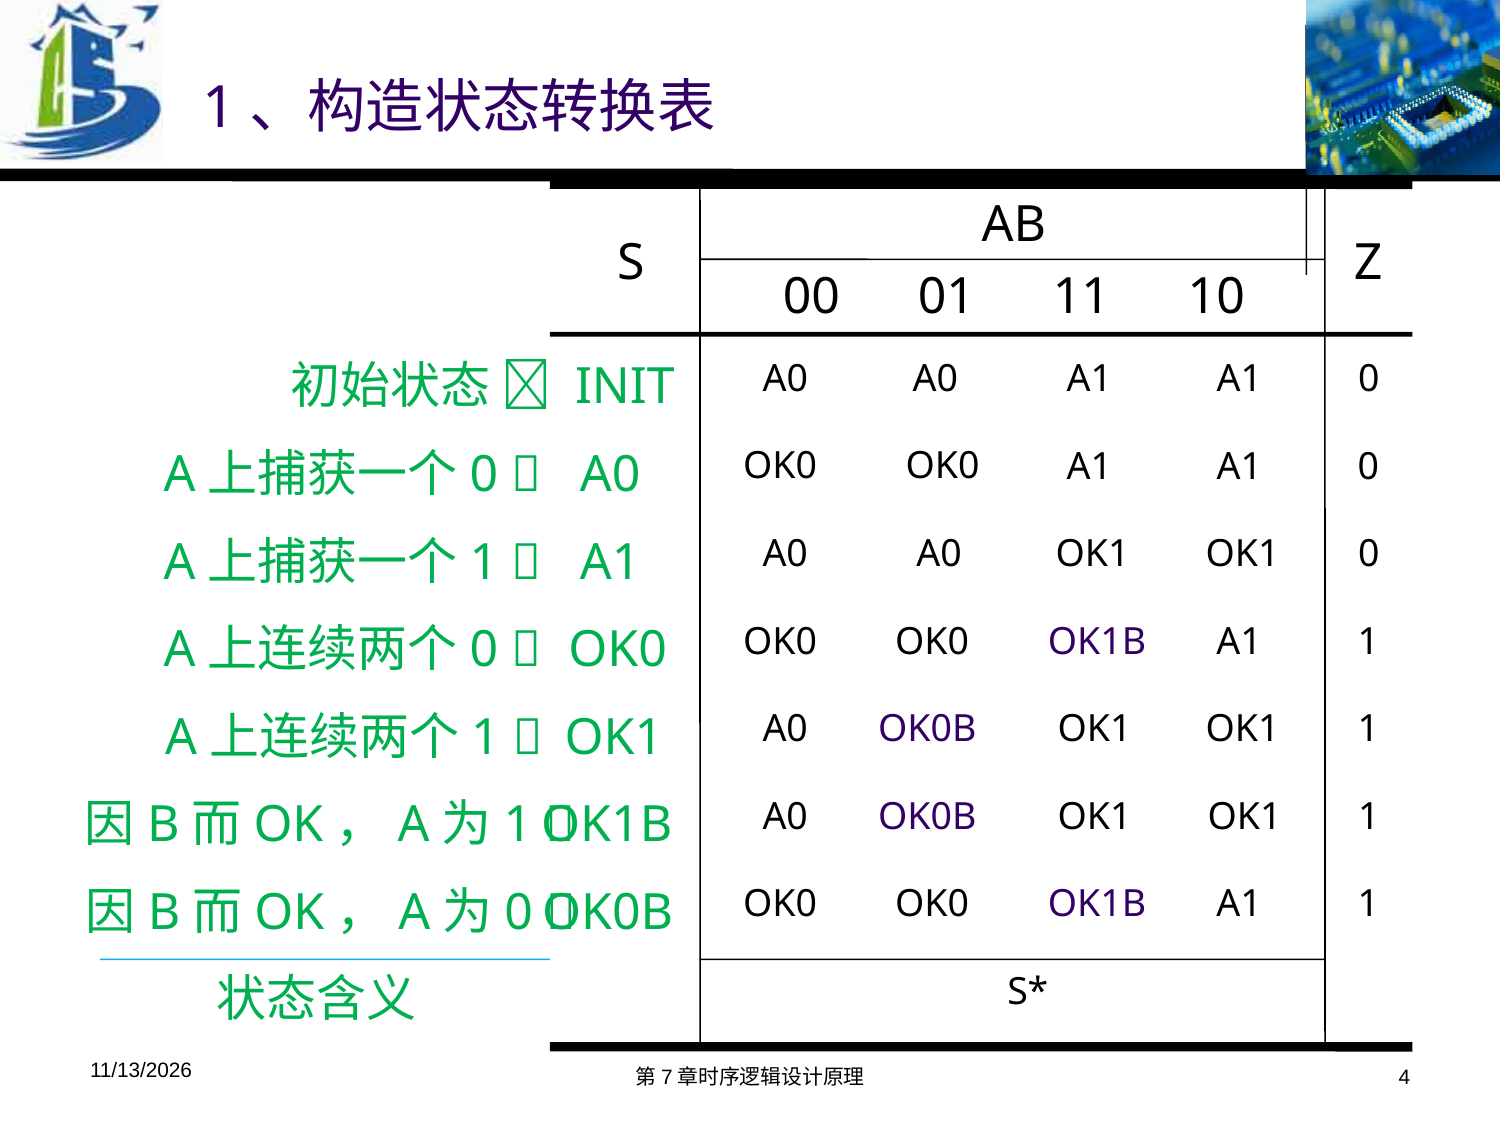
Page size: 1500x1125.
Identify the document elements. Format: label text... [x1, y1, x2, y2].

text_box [149, 521, 655, 598]
picture [1306, 0, 1500, 175]
text_box 1、构造状态转换表 [187, 61, 730, 147]
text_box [105, 871, 685, 948]
slide_number 4 [1074, 1055, 1426, 1101]
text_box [149, 434, 655, 511]
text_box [99, 171, 1413, 1048]
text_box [149, 609, 680, 686]
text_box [150, 696, 676, 773]
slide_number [74, 1048, 426, 1101]
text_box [104, 784, 684, 861]
footer 第7章时序逻辑设计原理 [512, 1056, 988, 1101]
picture [0, 0, 163, 163]
